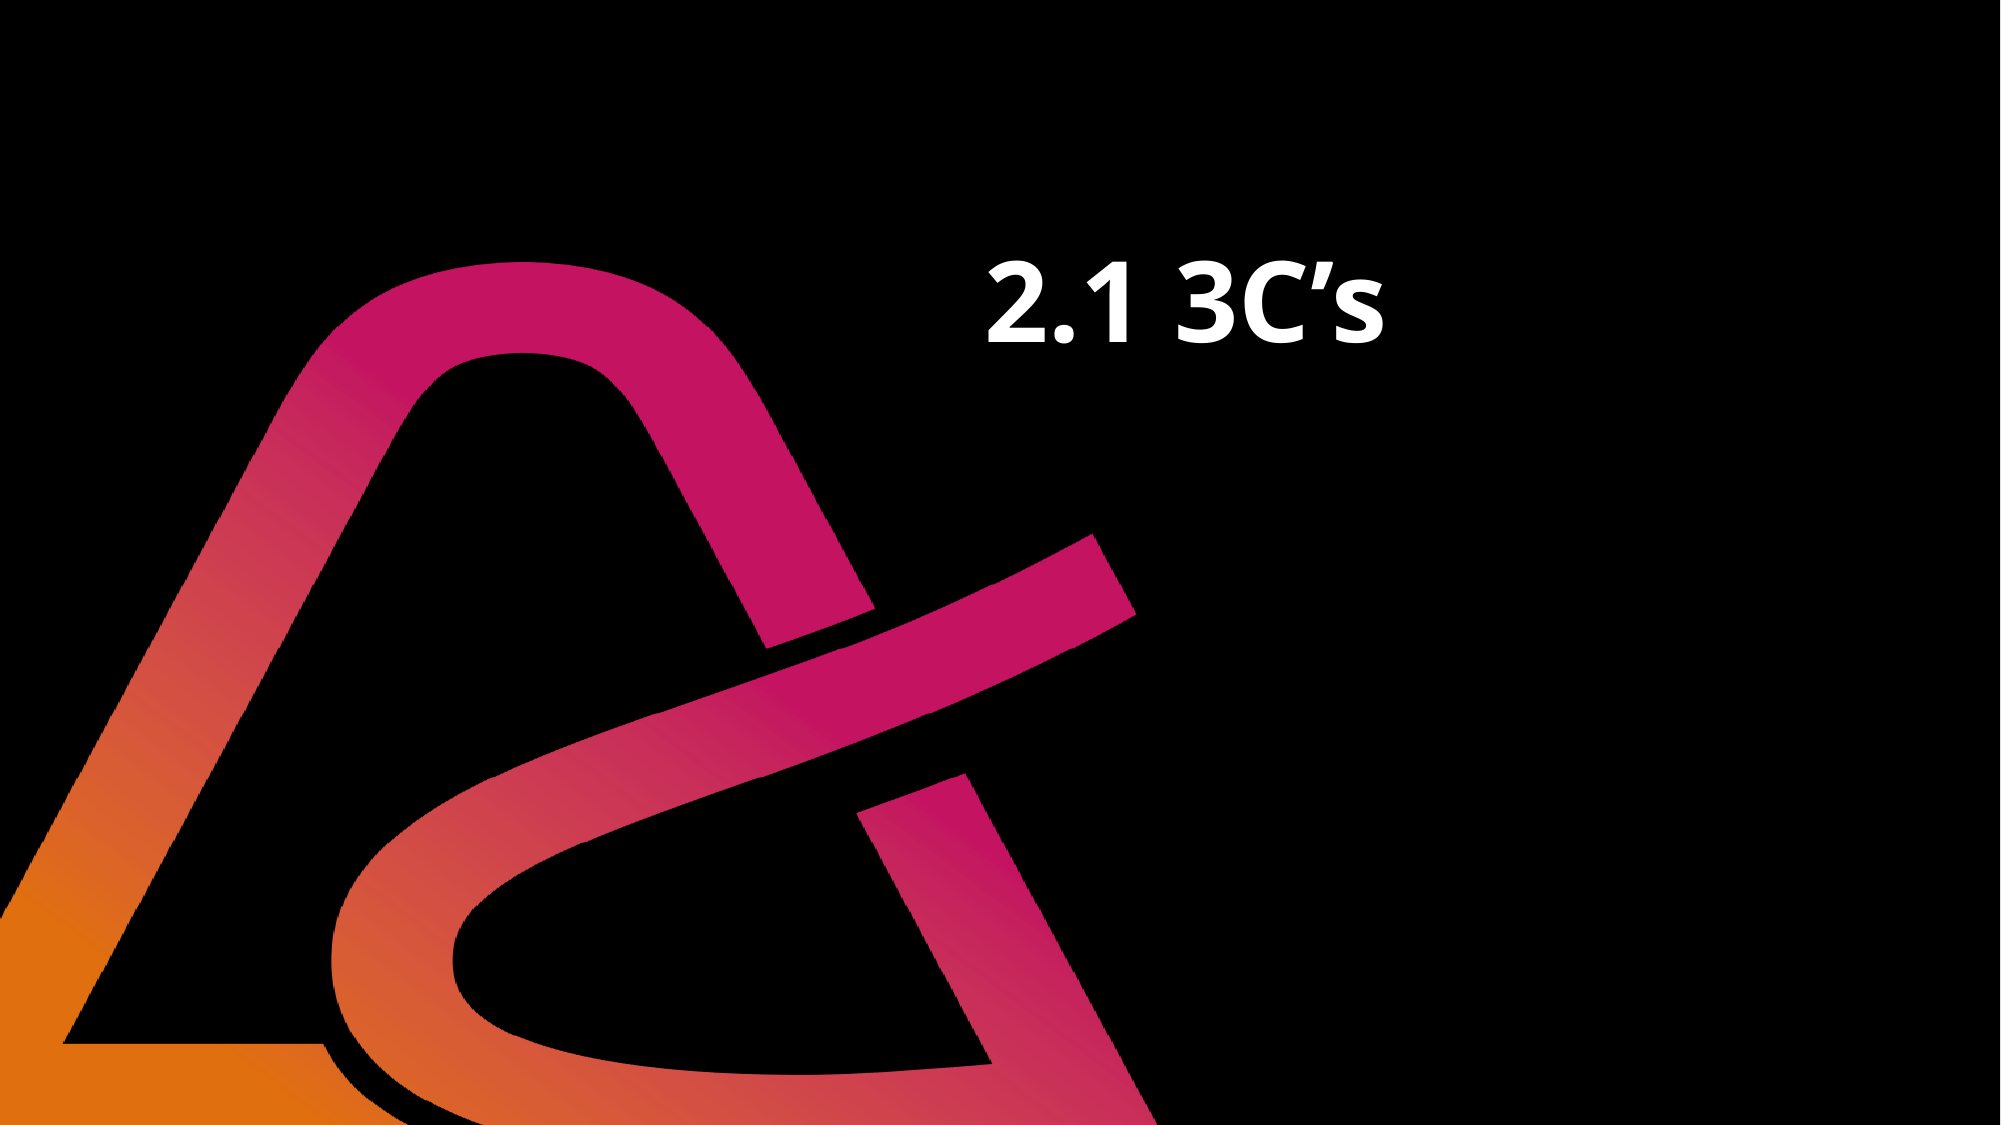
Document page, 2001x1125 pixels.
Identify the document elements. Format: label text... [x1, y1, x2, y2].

title 2.1 3C’s [969, 140, 1834, 472]
